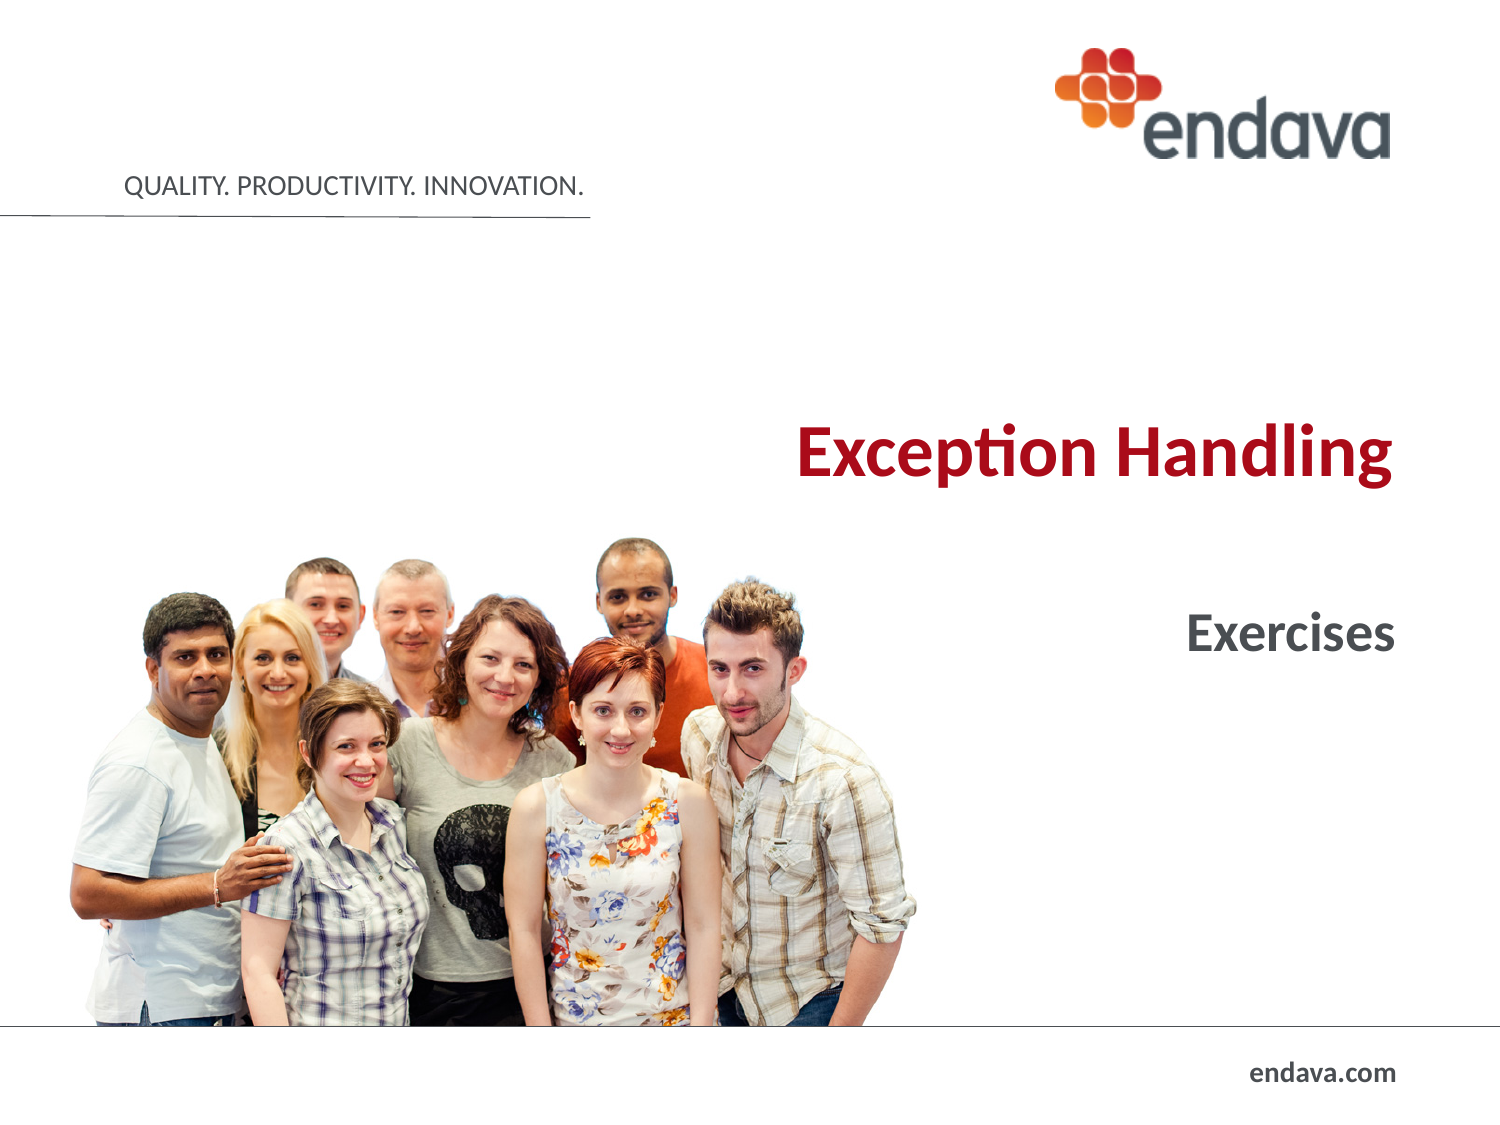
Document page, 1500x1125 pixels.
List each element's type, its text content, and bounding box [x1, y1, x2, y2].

subtitle Exercises [680, 594, 1397, 867]
picture [1055, 48, 1390, 159]
title Exception Handling [680, 362, 1394, 591]
picture [0, 289, 1490, 1026]
